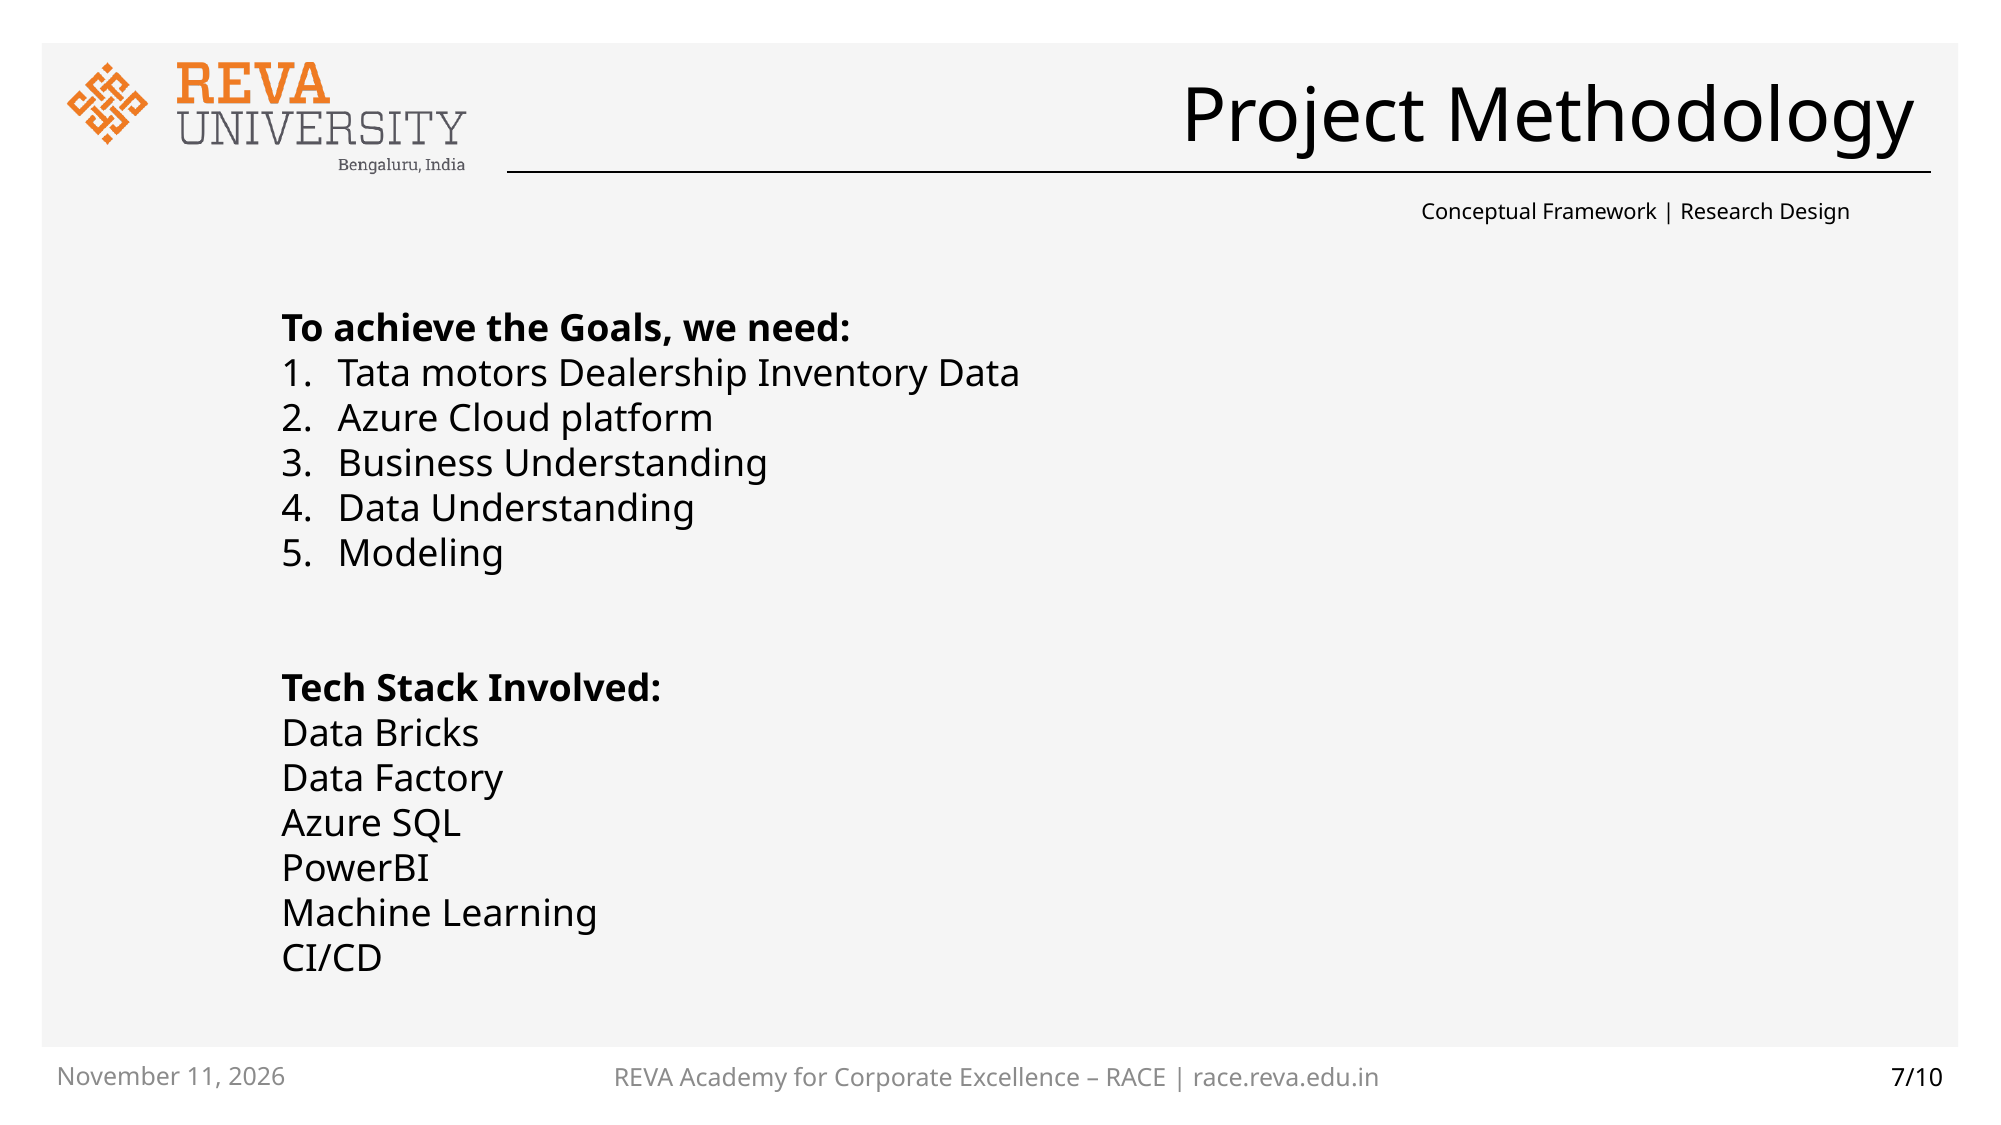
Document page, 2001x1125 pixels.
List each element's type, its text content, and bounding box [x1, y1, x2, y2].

text_box To achieve the Goals, we need: Tata motors Dealership Inventory Data Azure Cloud platform Business Understanding Data Understanding Modeling Tech Stack Involved: Data Bricks Data Factory Azure SQL PowerBI Machine Learning CI/CD [266, 296, 1597, 987]
text_box Conceptual Framework | Research Design [1406, 190, 1866, 232]
picture [65, 62, 467, 176]
title Project Methodology [555, 62, 1931, 173]
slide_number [41, 1047, 492, 1107]
slide_number 7/10 [1508, 1047, 1959, 1107]
footer REVA Academy for Corporate Excellence – RACE | race.reva.edu.in [520, 1047, 1475, 1107]
